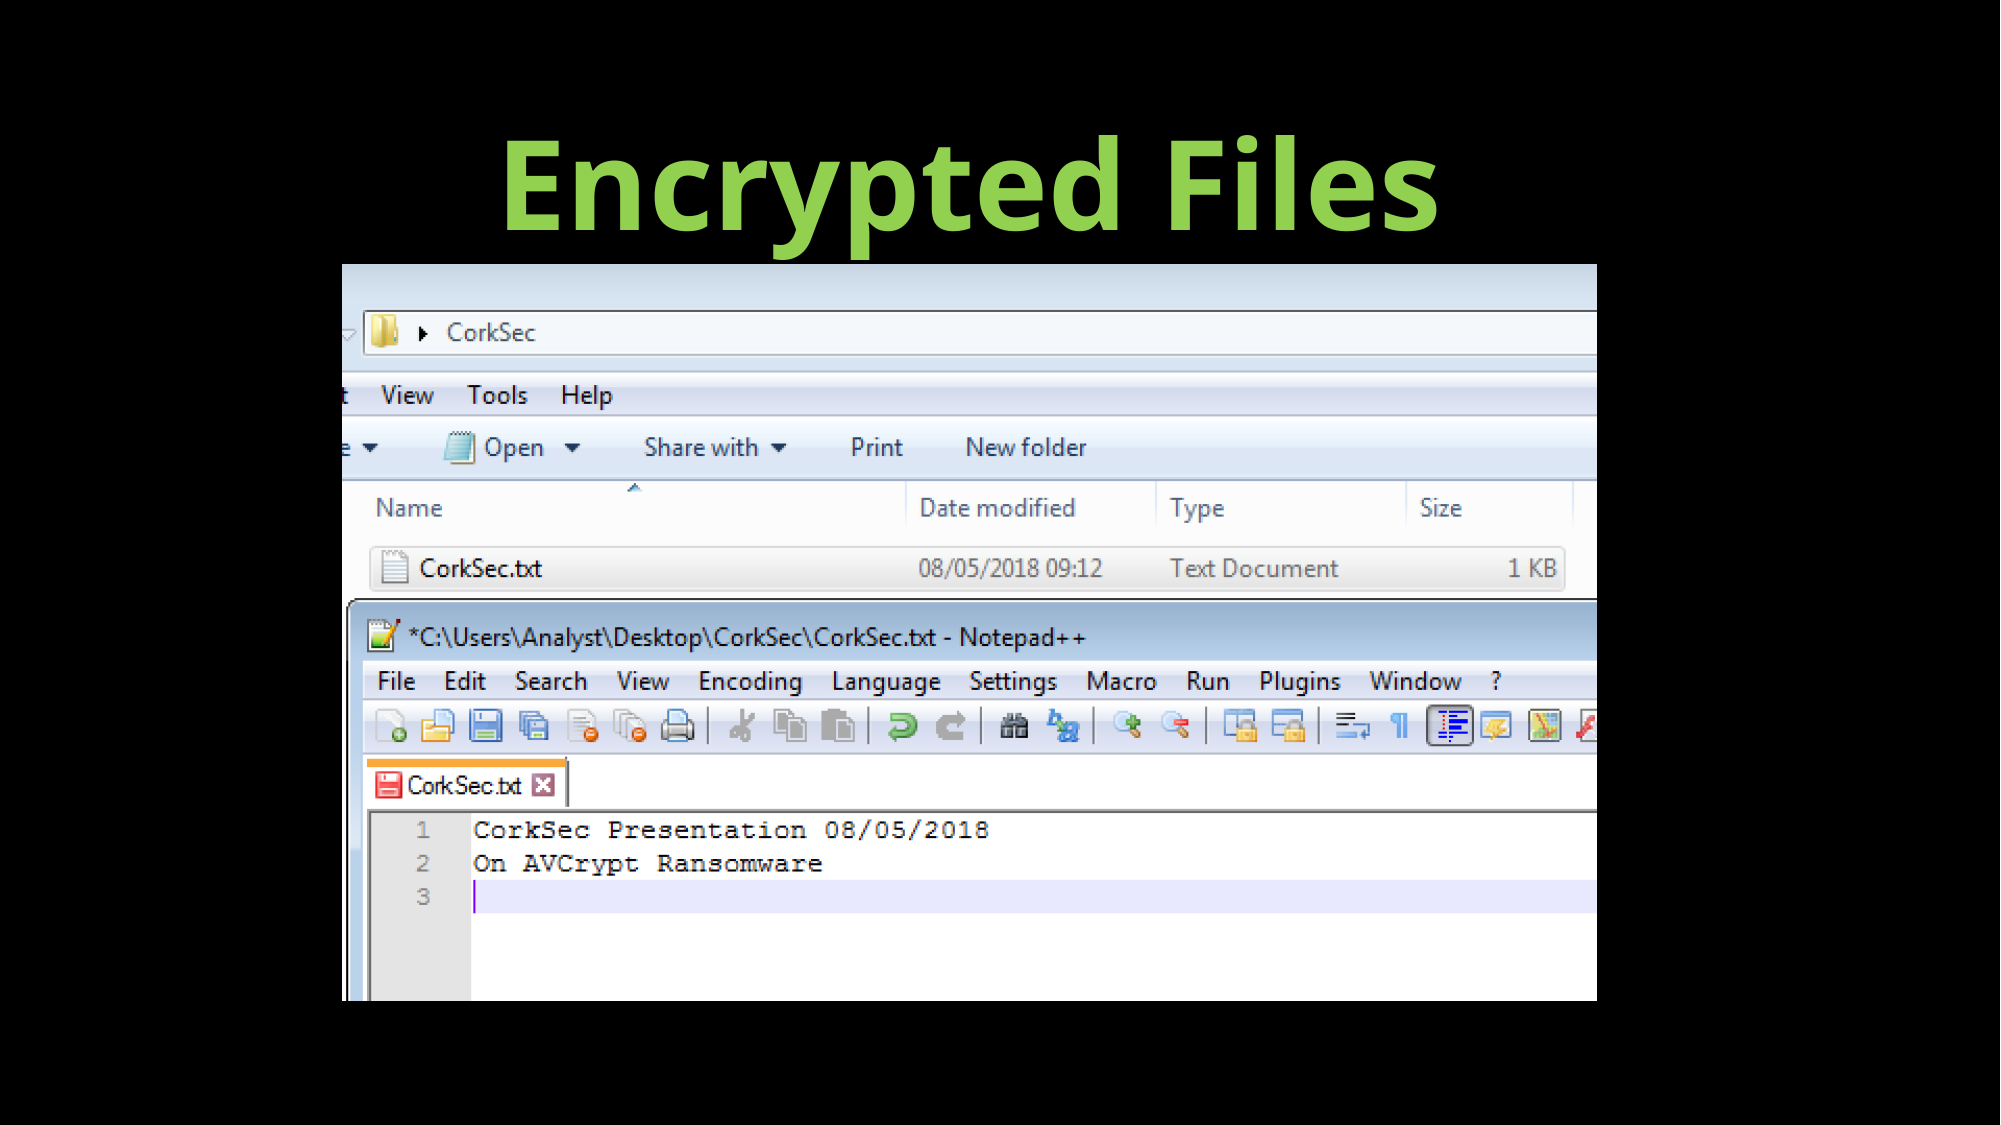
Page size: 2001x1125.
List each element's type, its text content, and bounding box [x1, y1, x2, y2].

picture [342, 264, 1597, 1001]
title Encrypted Files [219, 86, 1720, 265]
